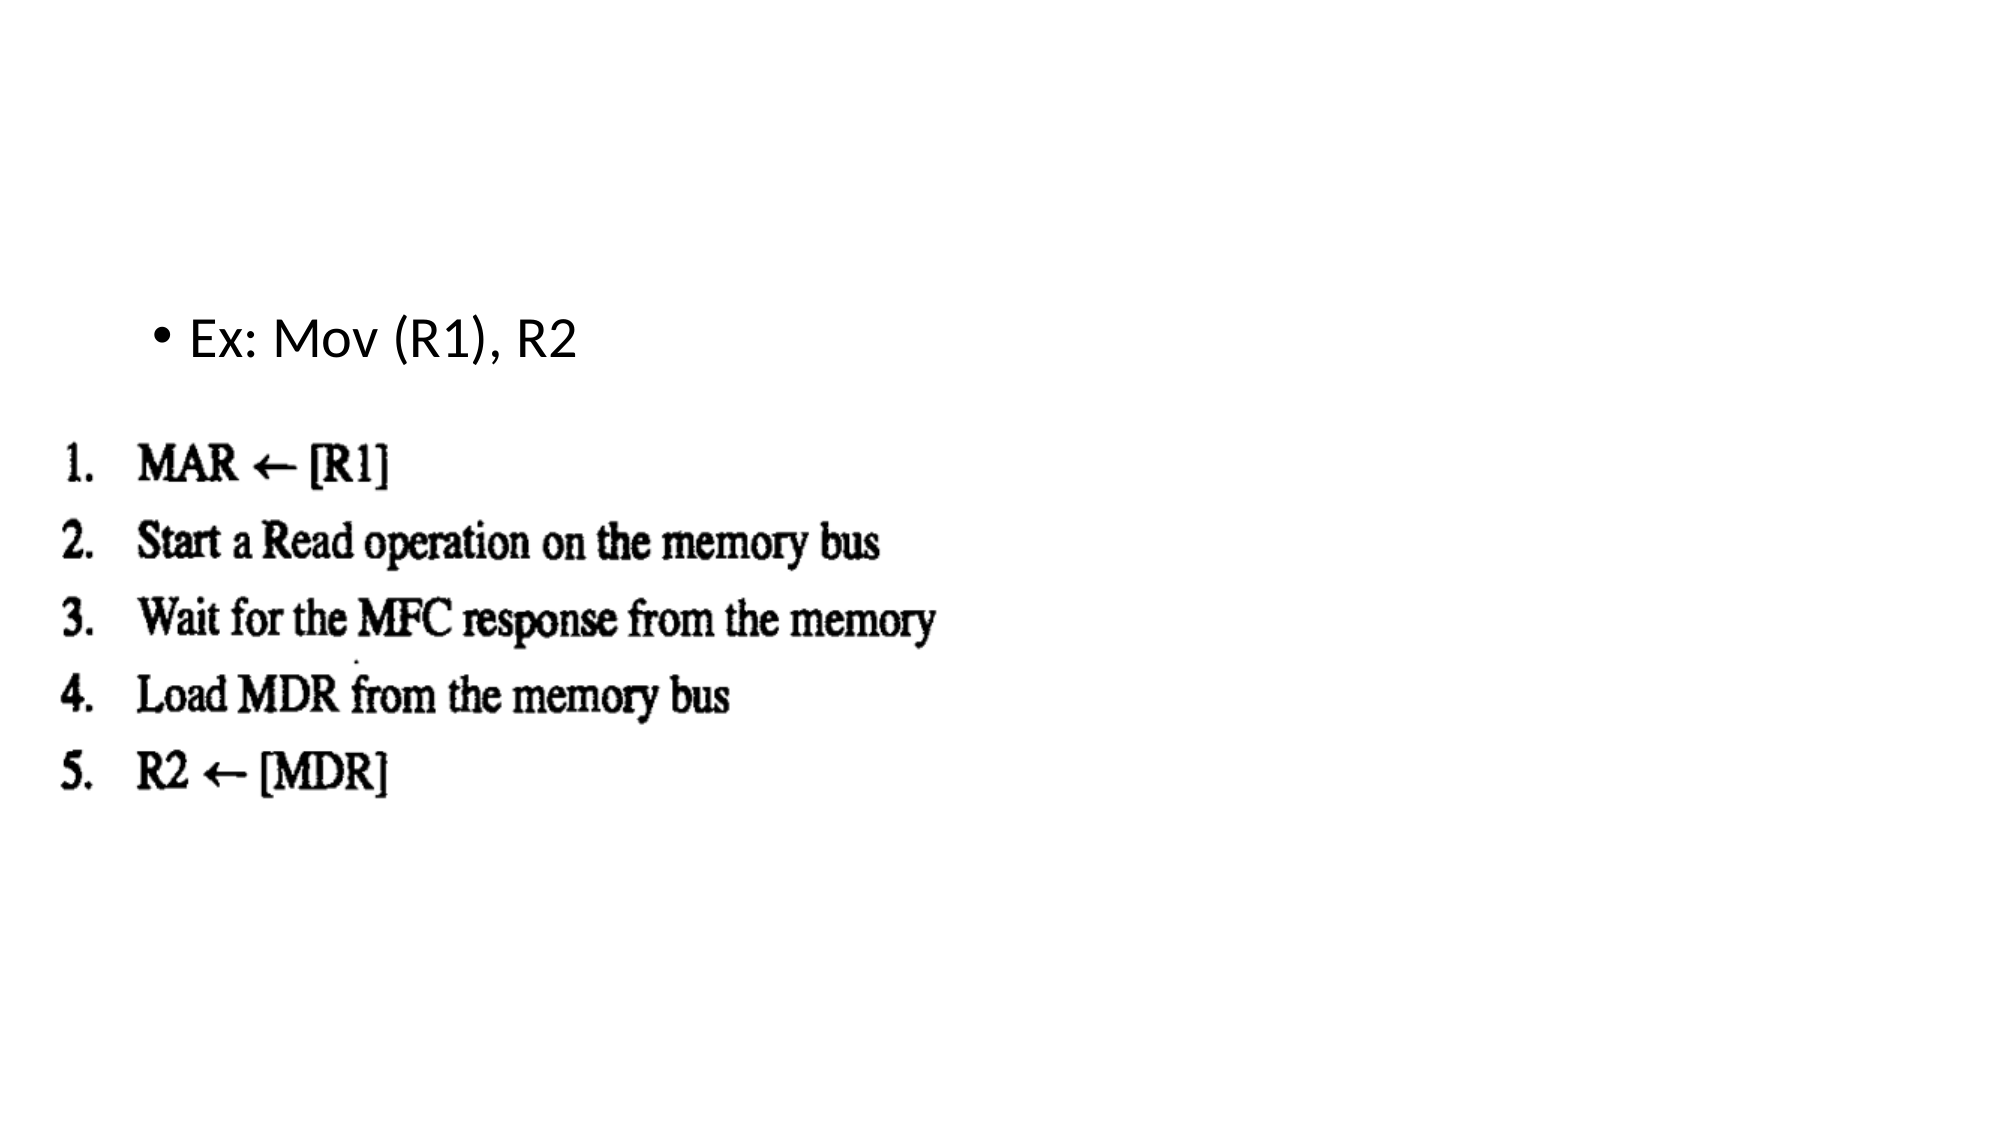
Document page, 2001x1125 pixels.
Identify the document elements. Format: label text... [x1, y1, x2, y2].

list Ex: Mov (R1), R2 [137, 299, 1863, 1014]
picture [43, 410, 1028, 822]
